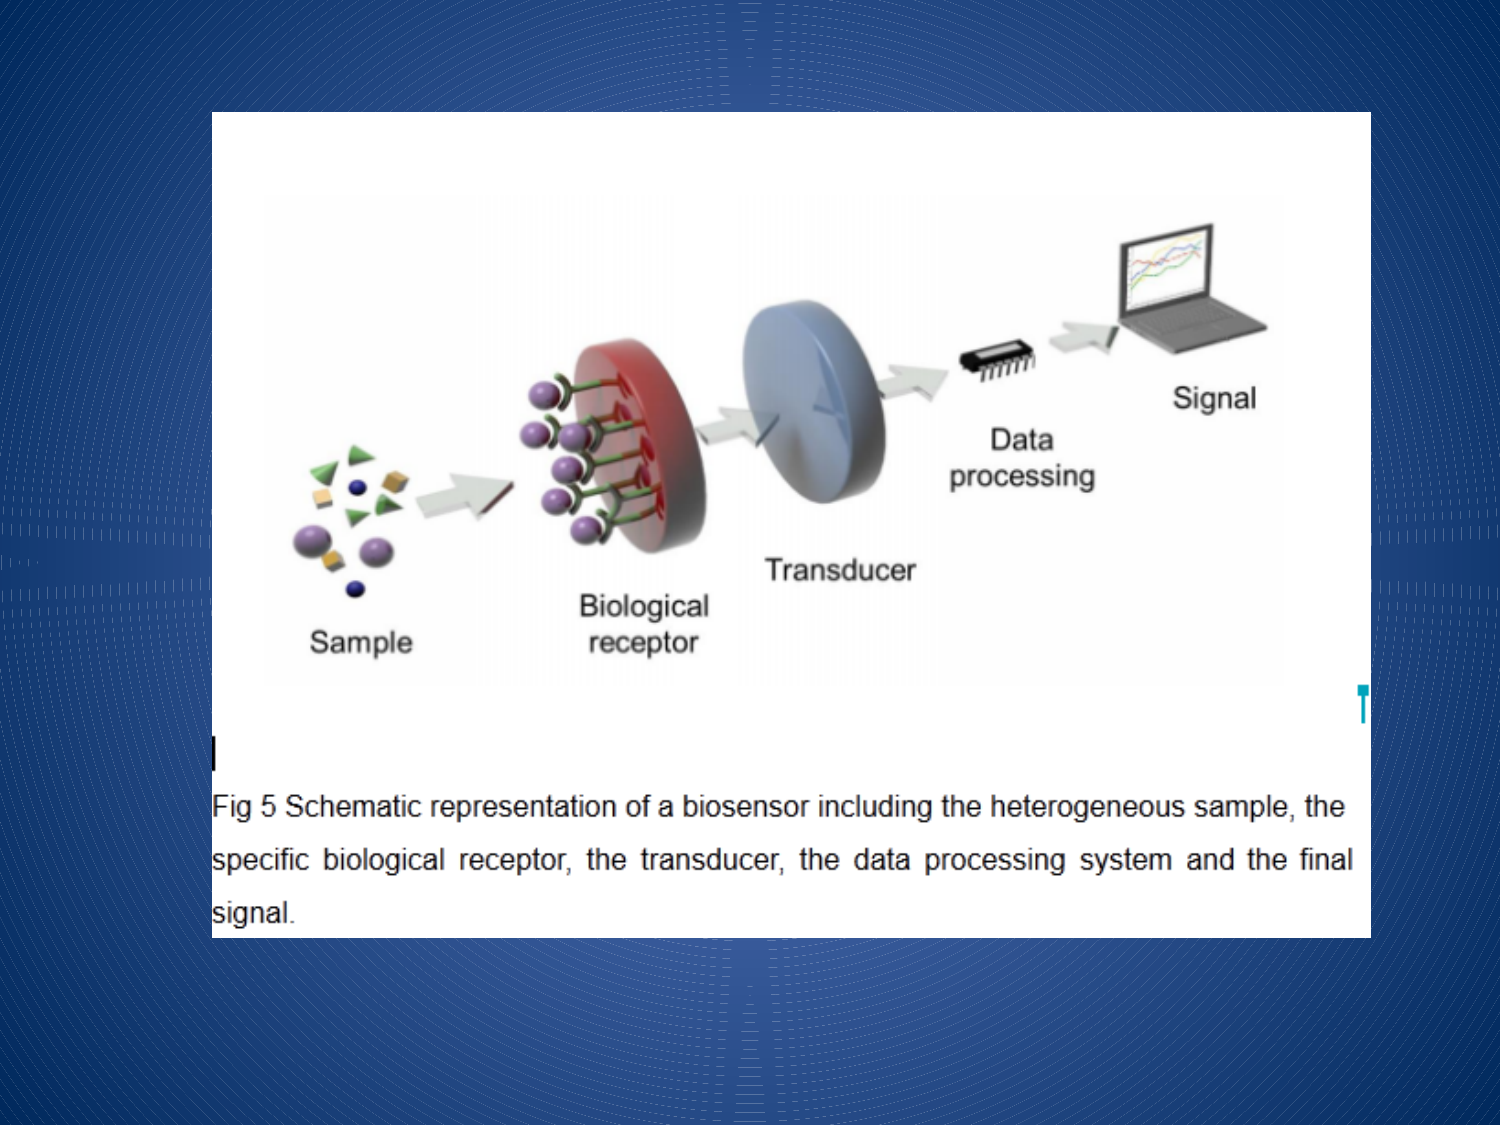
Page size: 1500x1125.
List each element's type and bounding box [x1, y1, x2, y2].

picture [212, 112, 1371, 938]
